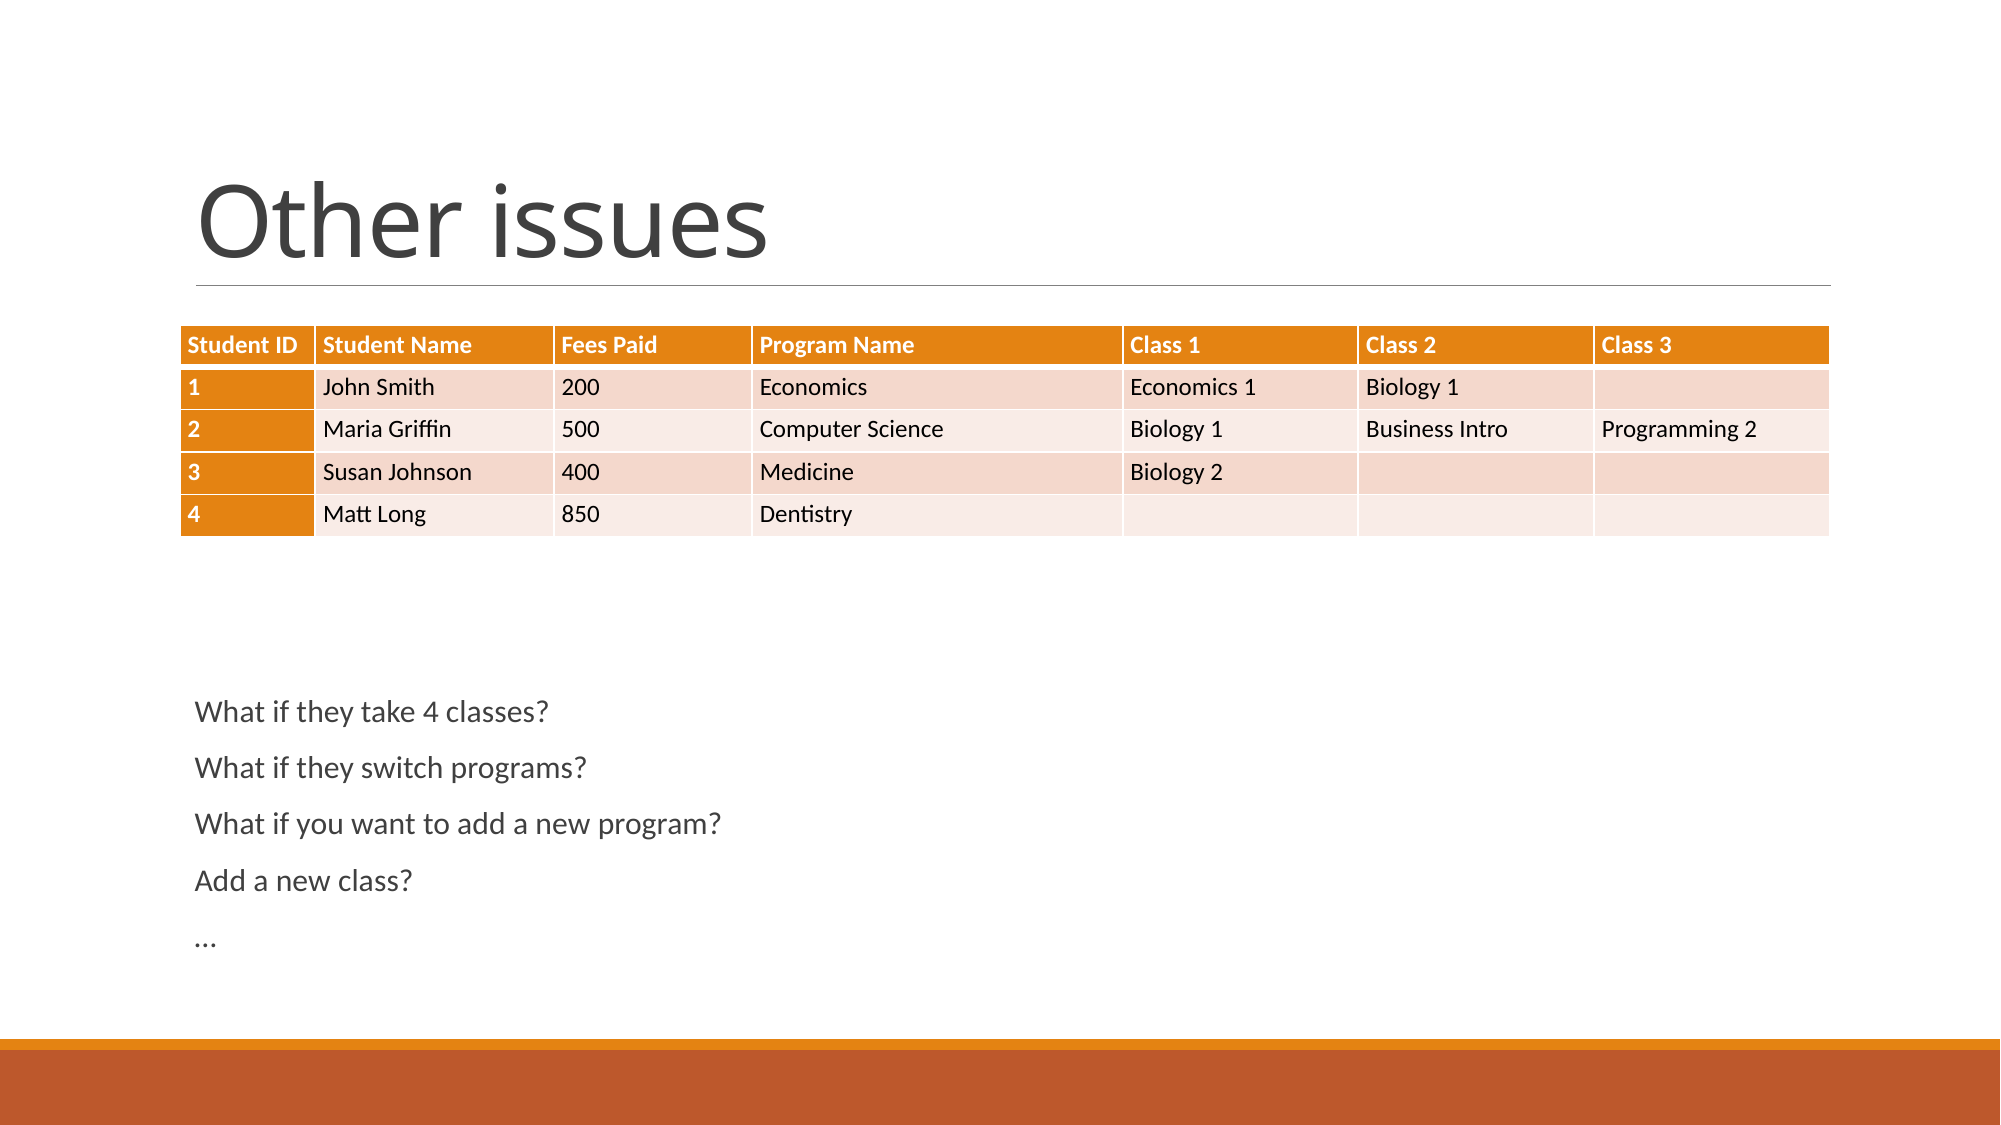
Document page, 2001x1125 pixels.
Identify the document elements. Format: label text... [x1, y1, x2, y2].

table_cell 500 [555, 410, 751, 451]
table_header Student Name [316, 326, 553, 364]
table_cell [1595, 370, 1829, 409]
table_cell Programming 2 [1595, 410, 1829, 451]
table_header Fees Paid [555, 326, 751, 364]
table_cell [1595, 453, 1829, 494]
table_header Program Name [753, 326, 1122, 364]
table_cell Medicine [753, 453, 1122, 494]
table_cell 4 [181, 495, 314, 536]
table_cell 3 [181, 453, 314, 494]
table_cell [1359, 453, 1593, 494]
title Other issues [180, 47, 1830, 285]
table_cell Maria Griffin [316, 410, 553, 451]
table_cell Business Intro [1359, 410, 1593, 451]
table_cell 400 [555, 453, 751, 494]
list What if they take 4 classes? What if they switch programs? What if you want to add a new program? Add a new class? … [180, 687, 1830, 964]
table_cell 850 [555, 495, 751, 536]
table_header Class 3 [1595, 326, 1829, 364]
table_cell 2 [181, 410, 314, 451]
table_cell [1359, 495, 1593, 536]
table_cell Biology 1 [1124, 410, 1357, 451]
table_header Student ID [181, 326, 314, 364]
table_cell Susan Johnson [316, 453, 553, 494]
table_cell Dentistry [753, 495, 1122, 536]
table_cell Computer Science [753, 410, 1122, 451]
table_cell Biology 2 [1124, 453, 1357, 494]
table_cell [1124, 495, 1357, 536]
table_cell Biology 1 [1359, 370, 1593, 409]
table_cell Matt Long [316, 495, 553, 536]
table_cell [1595, 495, 1829, 536]
table_cell 200 [555, 370, 751, 409]
table_cell John Smith [316, 370, 553, 409]
table_cell 1 [181, 370, 314, 409]
table_cell Economics 1 [1124, 370, 1357, 409]
table_cell Economics [753, 370, 1122, 409]
table_header Class 1 [1124, 326, 1357, 364]
table_header Class 2 [1359, 326, 1593, 364]
